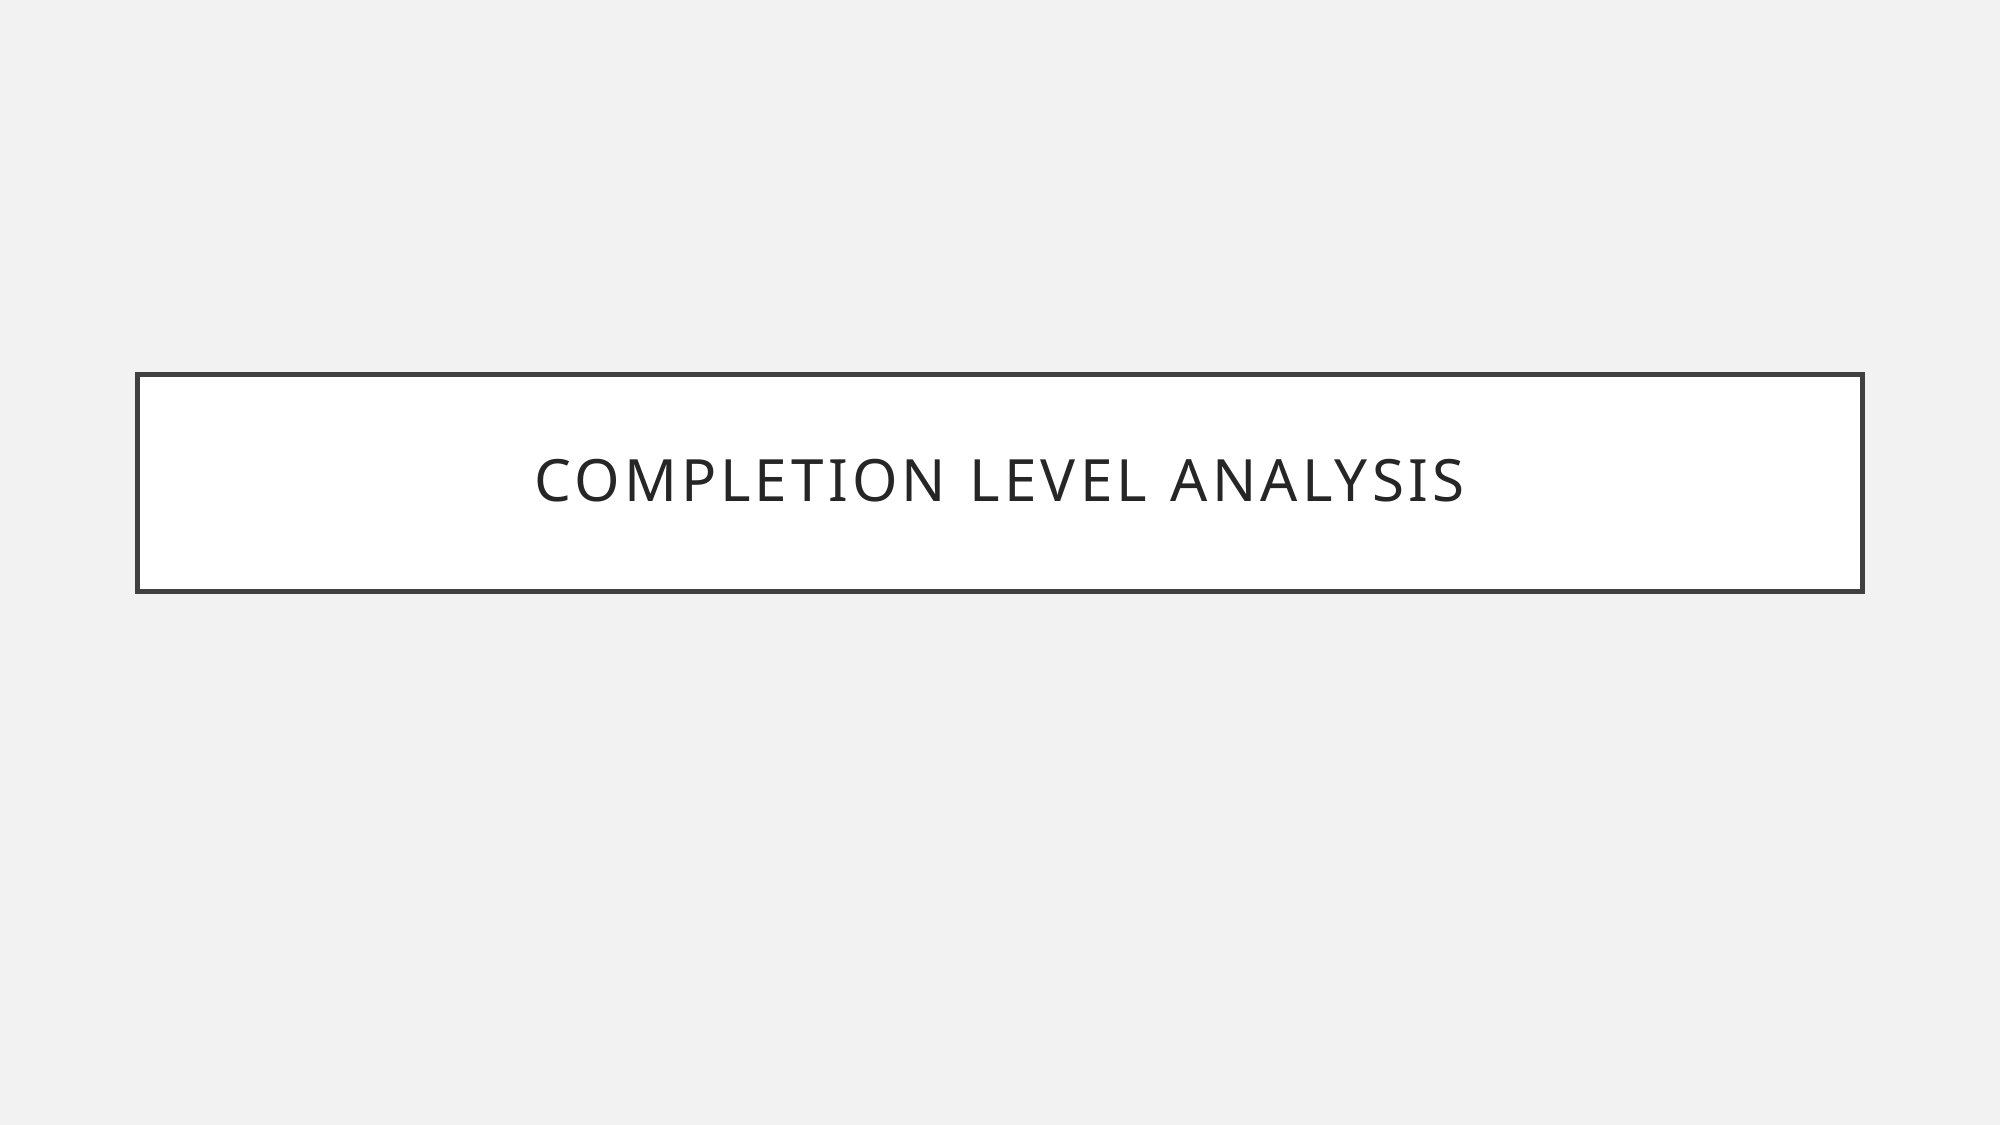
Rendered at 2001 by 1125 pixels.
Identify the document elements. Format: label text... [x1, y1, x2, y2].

title Completion Level Analysis [135, 372, 1865, 594]
